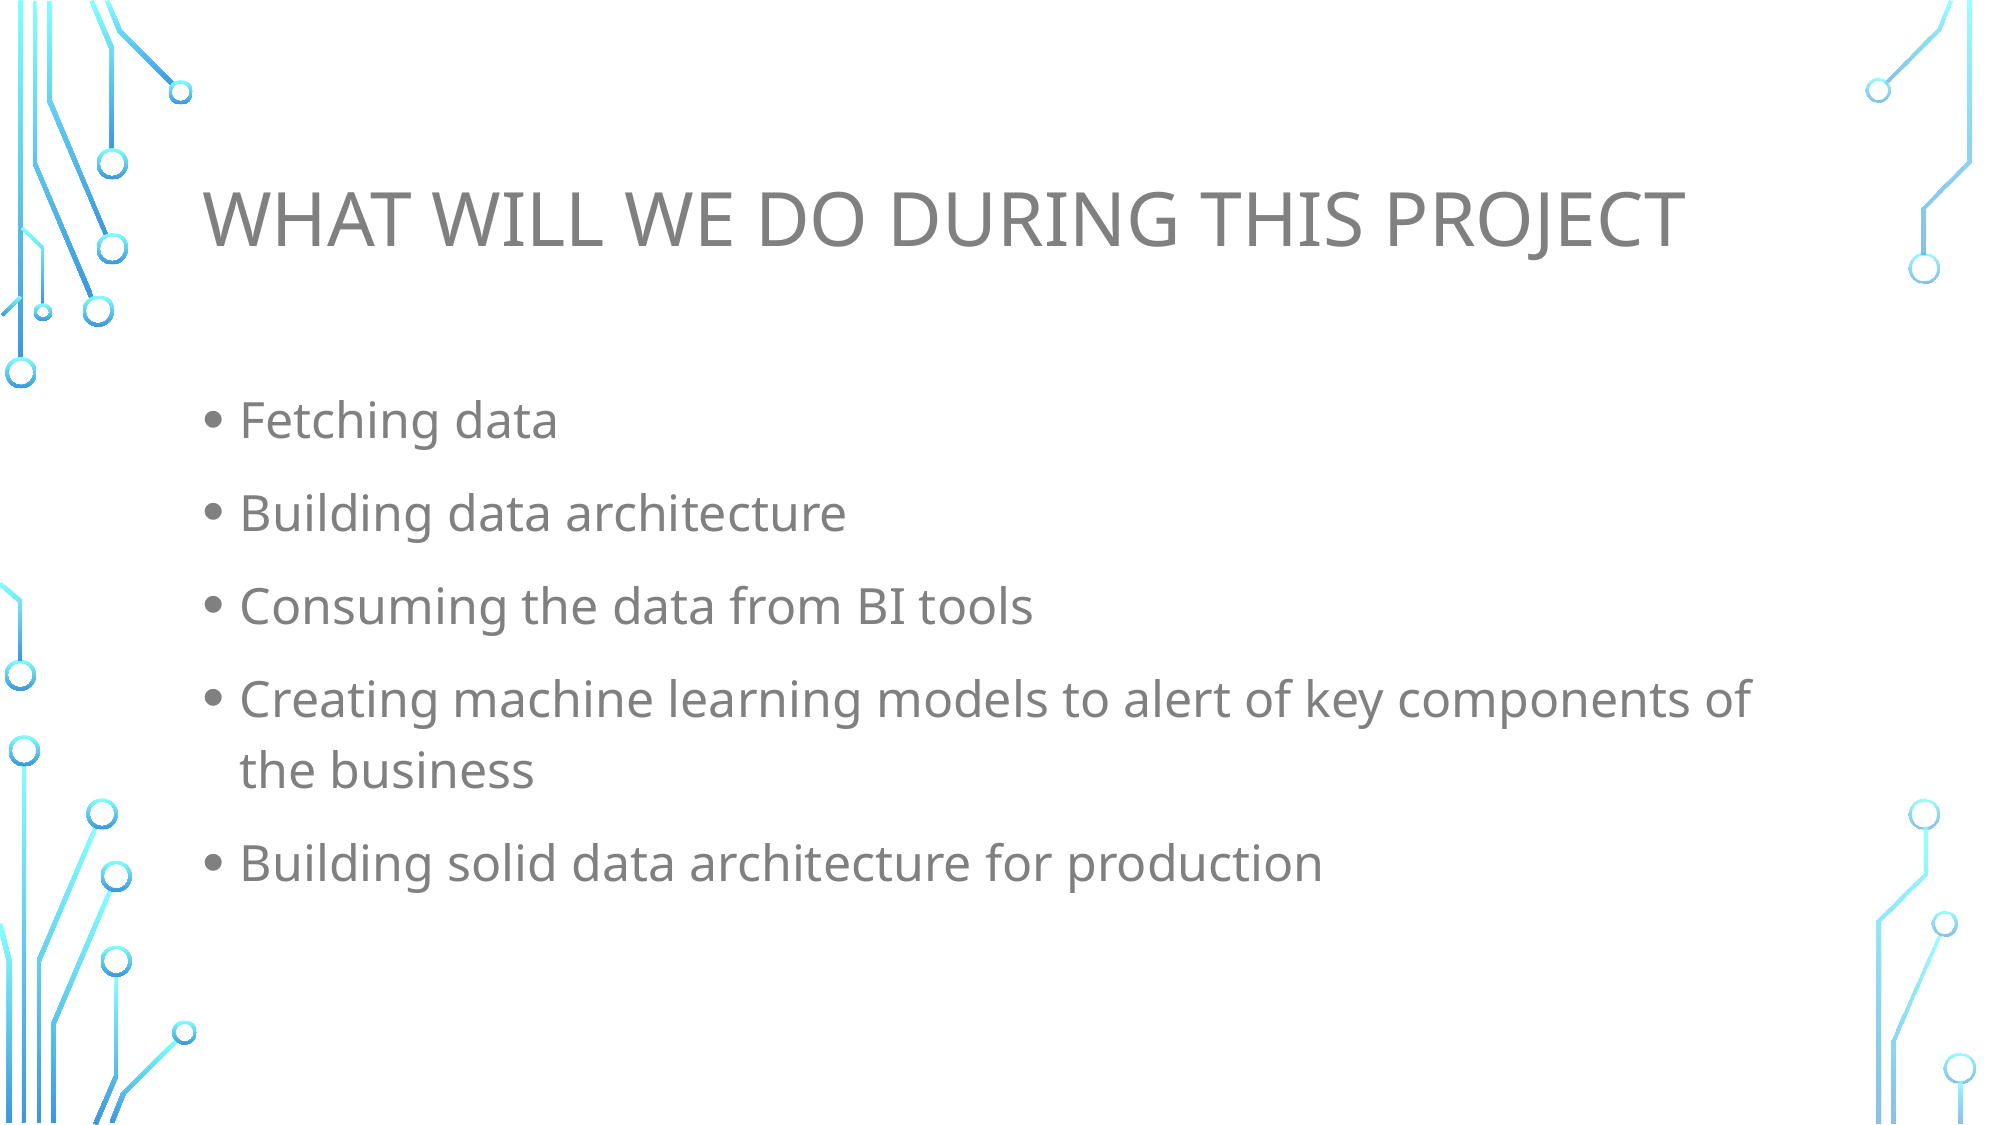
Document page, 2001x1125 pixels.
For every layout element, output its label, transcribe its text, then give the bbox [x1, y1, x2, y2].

list Fetching data Building data architecture Consuming the data from BI tools Creating machine learning models to alert of key components of the business Building solid data architecture for production [187, 369, 1813, 950]
title What will we do during this project [187, 101, 1813, 344]
